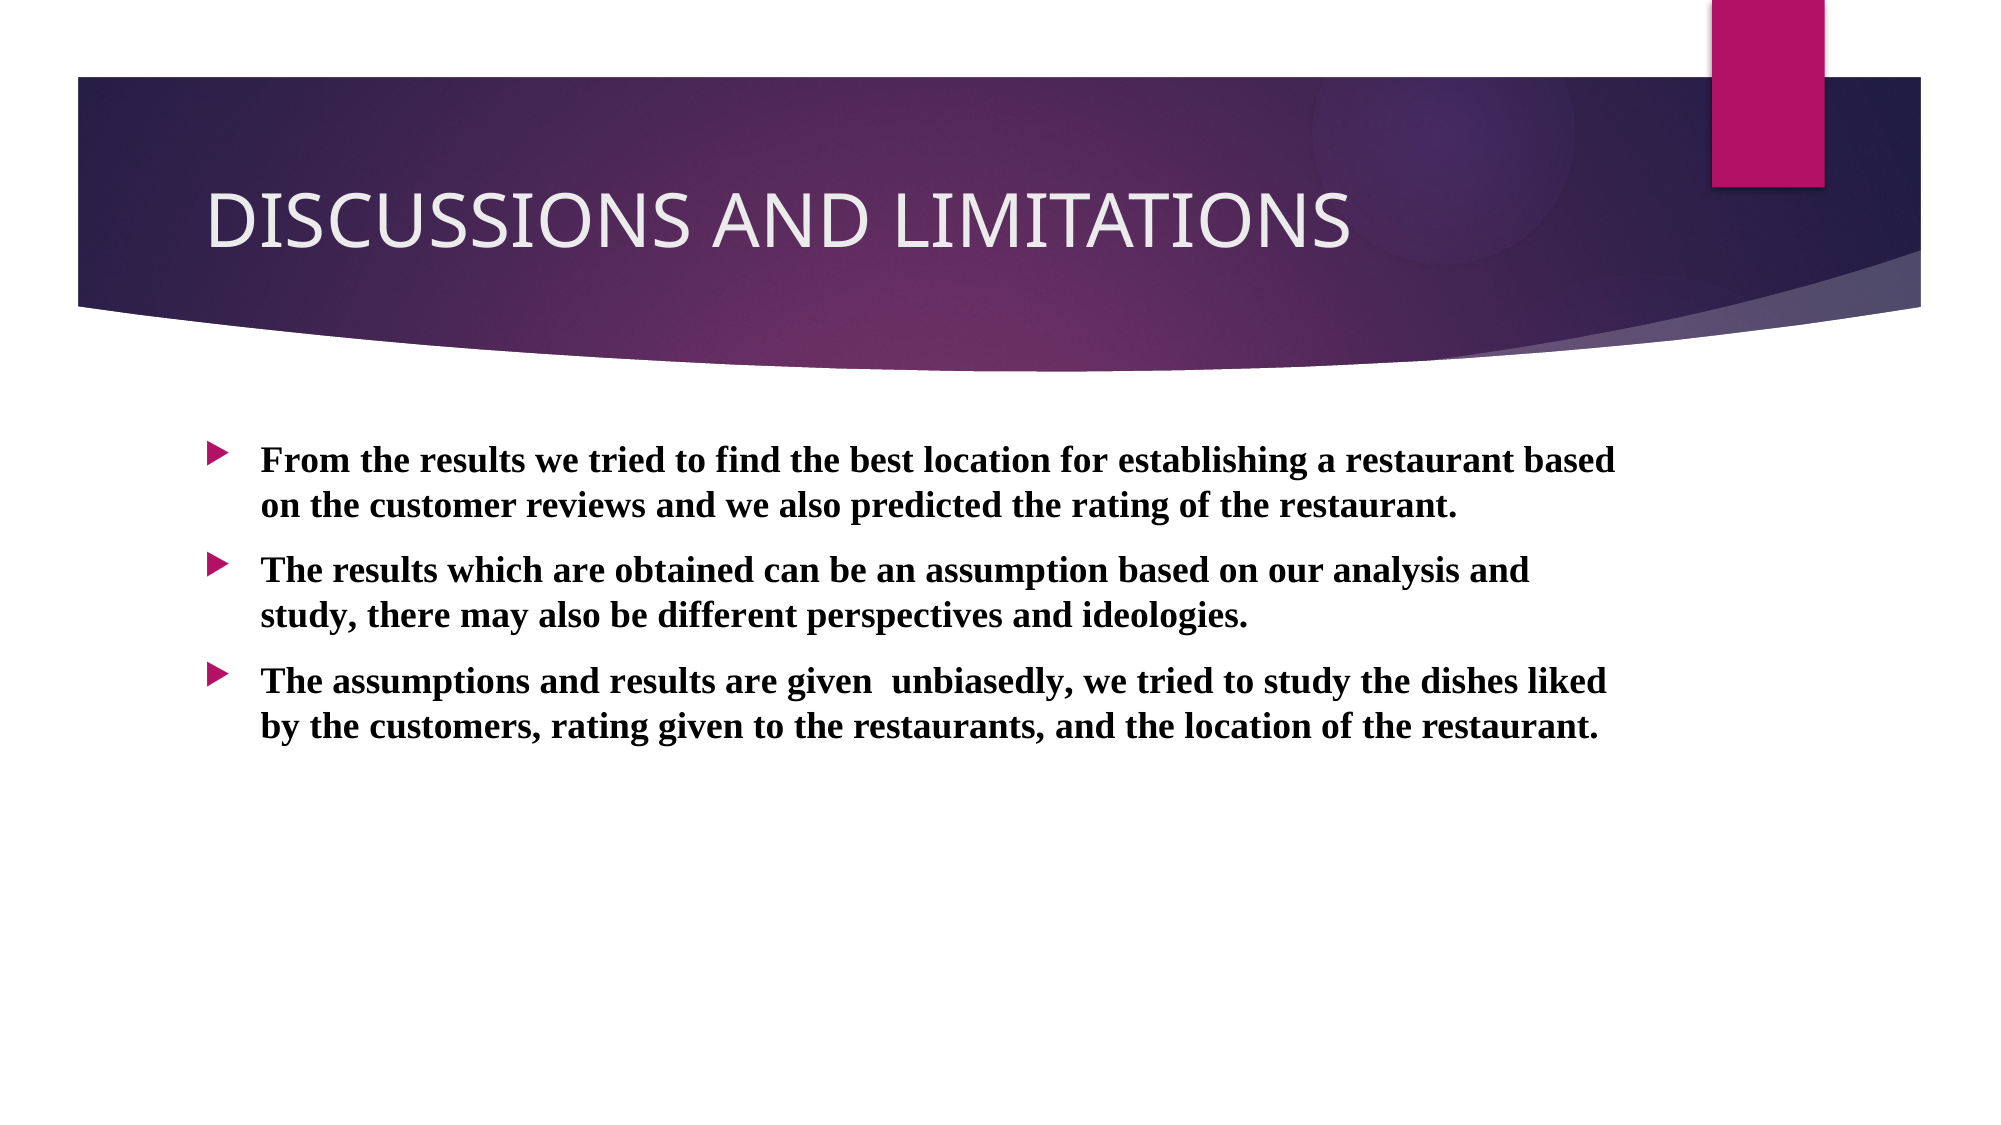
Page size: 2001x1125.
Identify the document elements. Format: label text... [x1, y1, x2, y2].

title DISCUSSIONS AND LIMITATIONS [189, 159, 1627, 276]
list From the results we tried to find the best location for establishing a restaurant based on the customer reviews and we also predicted the rating of the restaurant. The results which are obtained can be an assumption based on our analysis and study, there may also be different perspectives and ideologies. The assumptions and results are given unbiasedly, we tried to study the dishes liked by the customers, rating given to the restaurants, and the location of the restaurant. [189, 427, 1638, 988]
